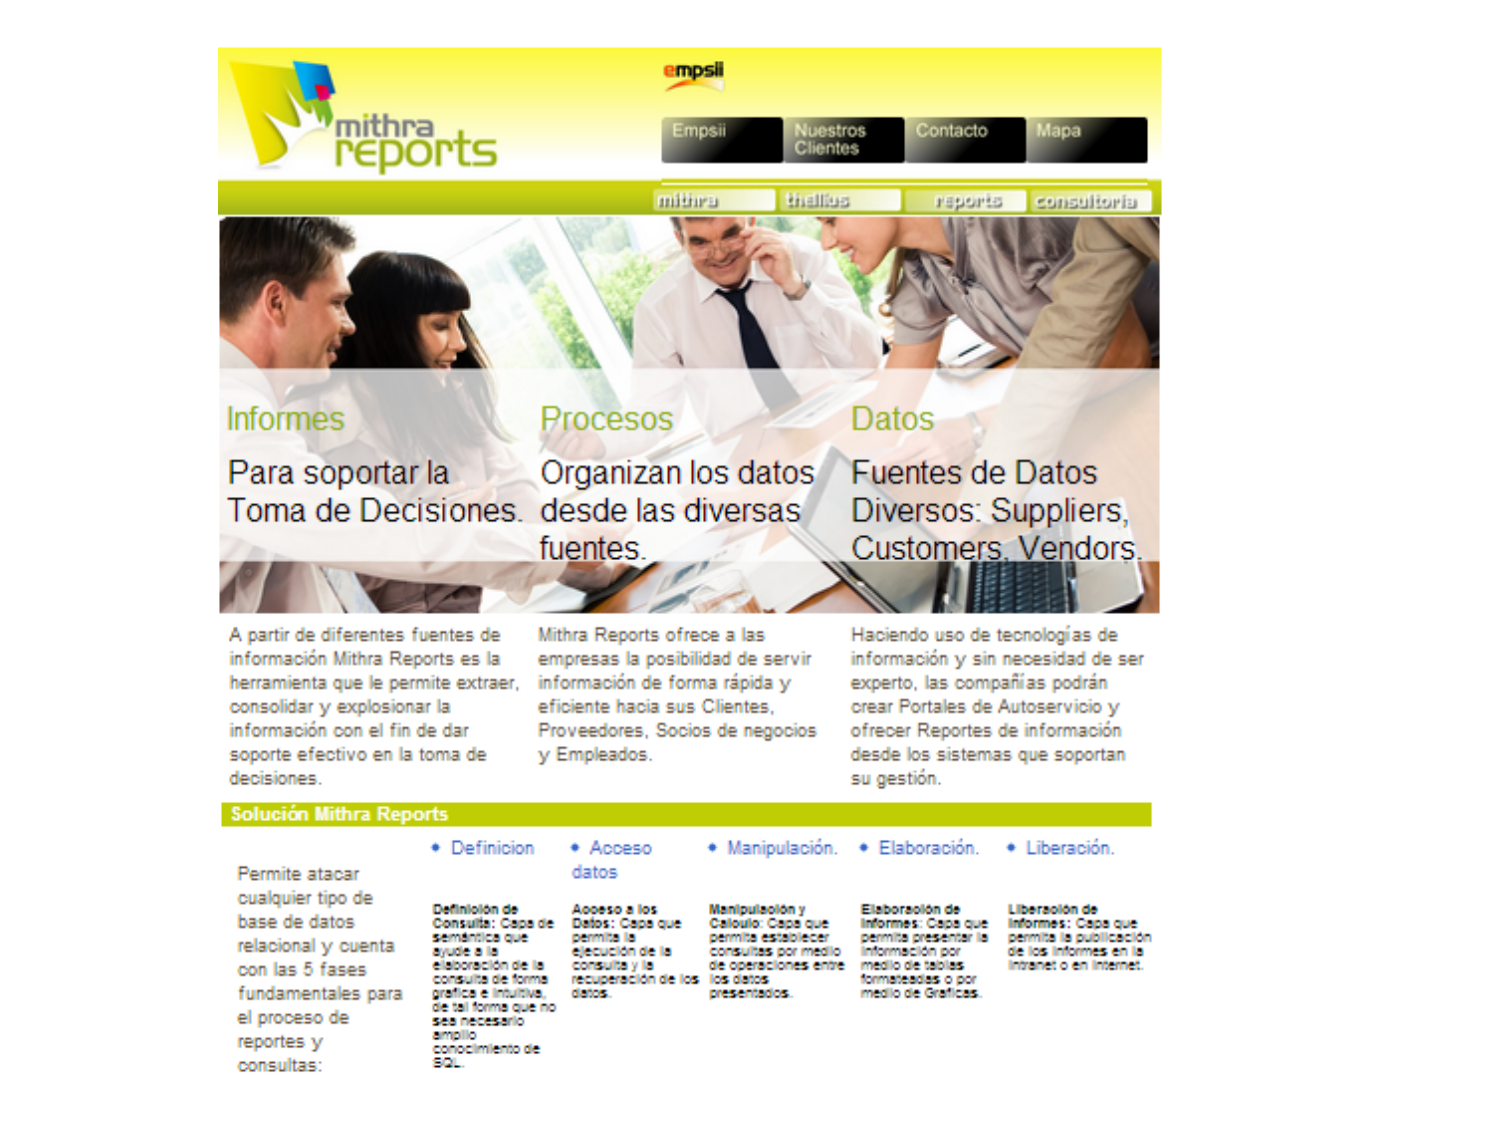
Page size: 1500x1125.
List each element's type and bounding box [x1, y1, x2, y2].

picture [218, 42, 1170, 1078]
